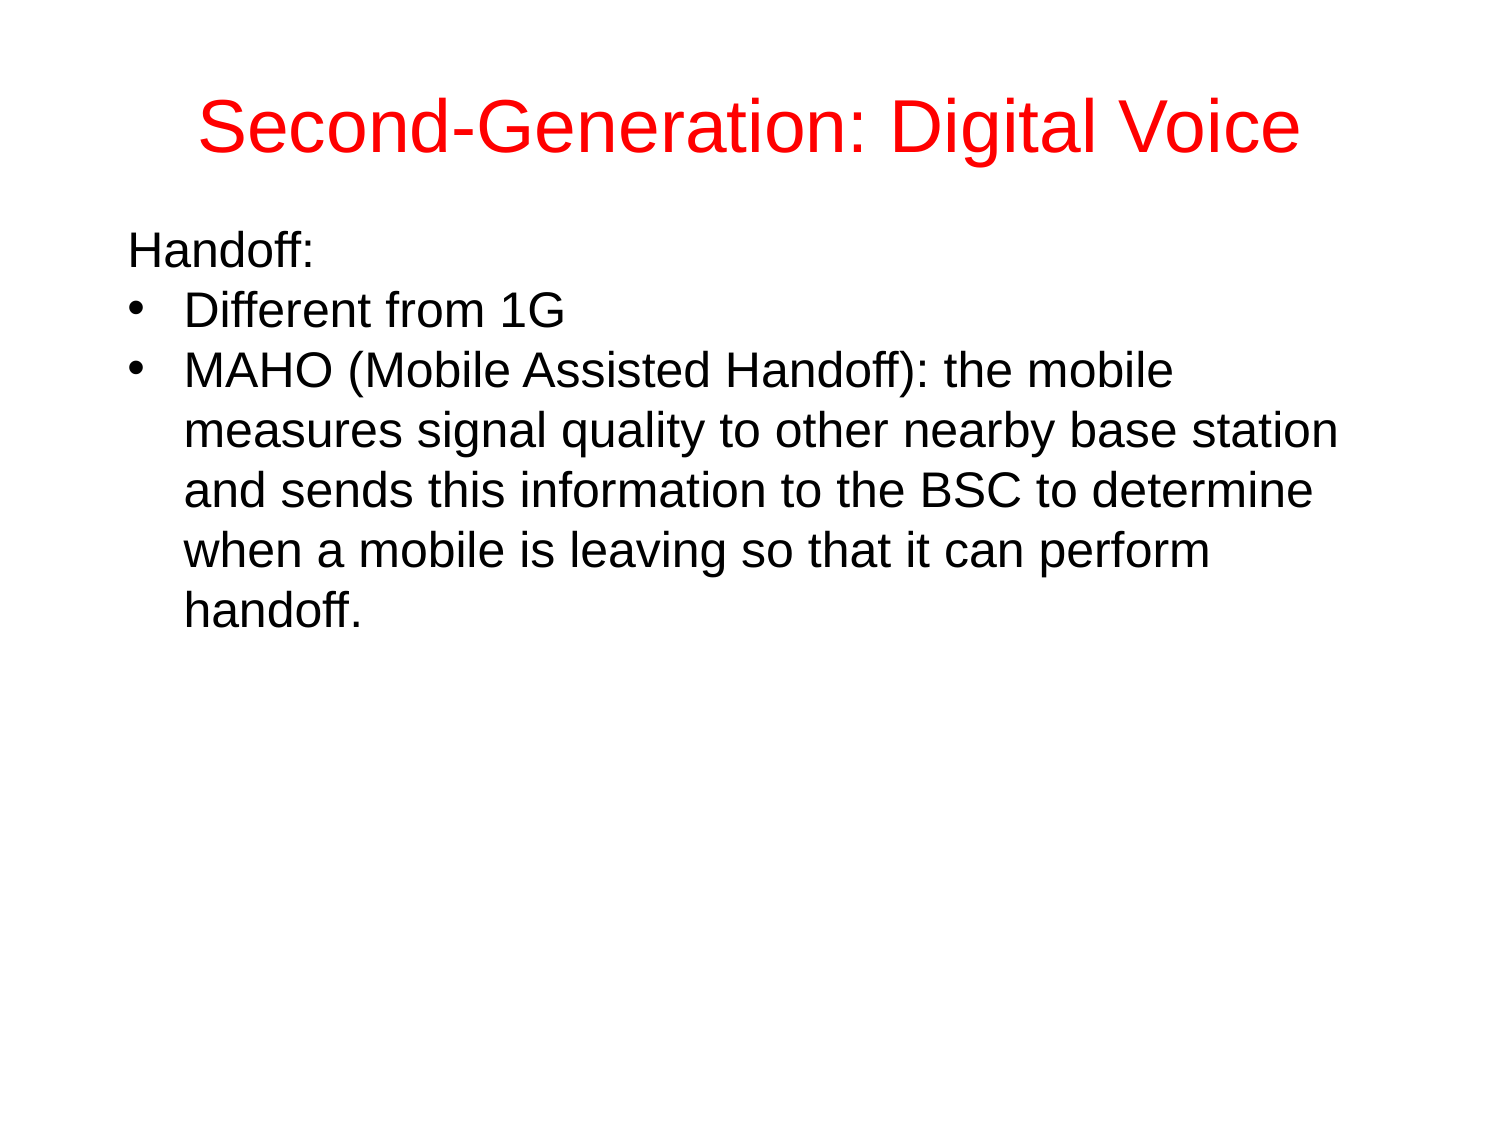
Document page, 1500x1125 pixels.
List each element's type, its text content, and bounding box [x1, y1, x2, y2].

text_box Handoff: Different from 1G MAHO (Mobile Assisted Handoff): the mobile measures signal quality to other nearby base station and sends this information to the BSC to determine when a mobile is leaving so that it can perform handoff. [112, 209, 1388, 645]
title Second-Generation: Digital Voice [0, 0, 1500, 245]
